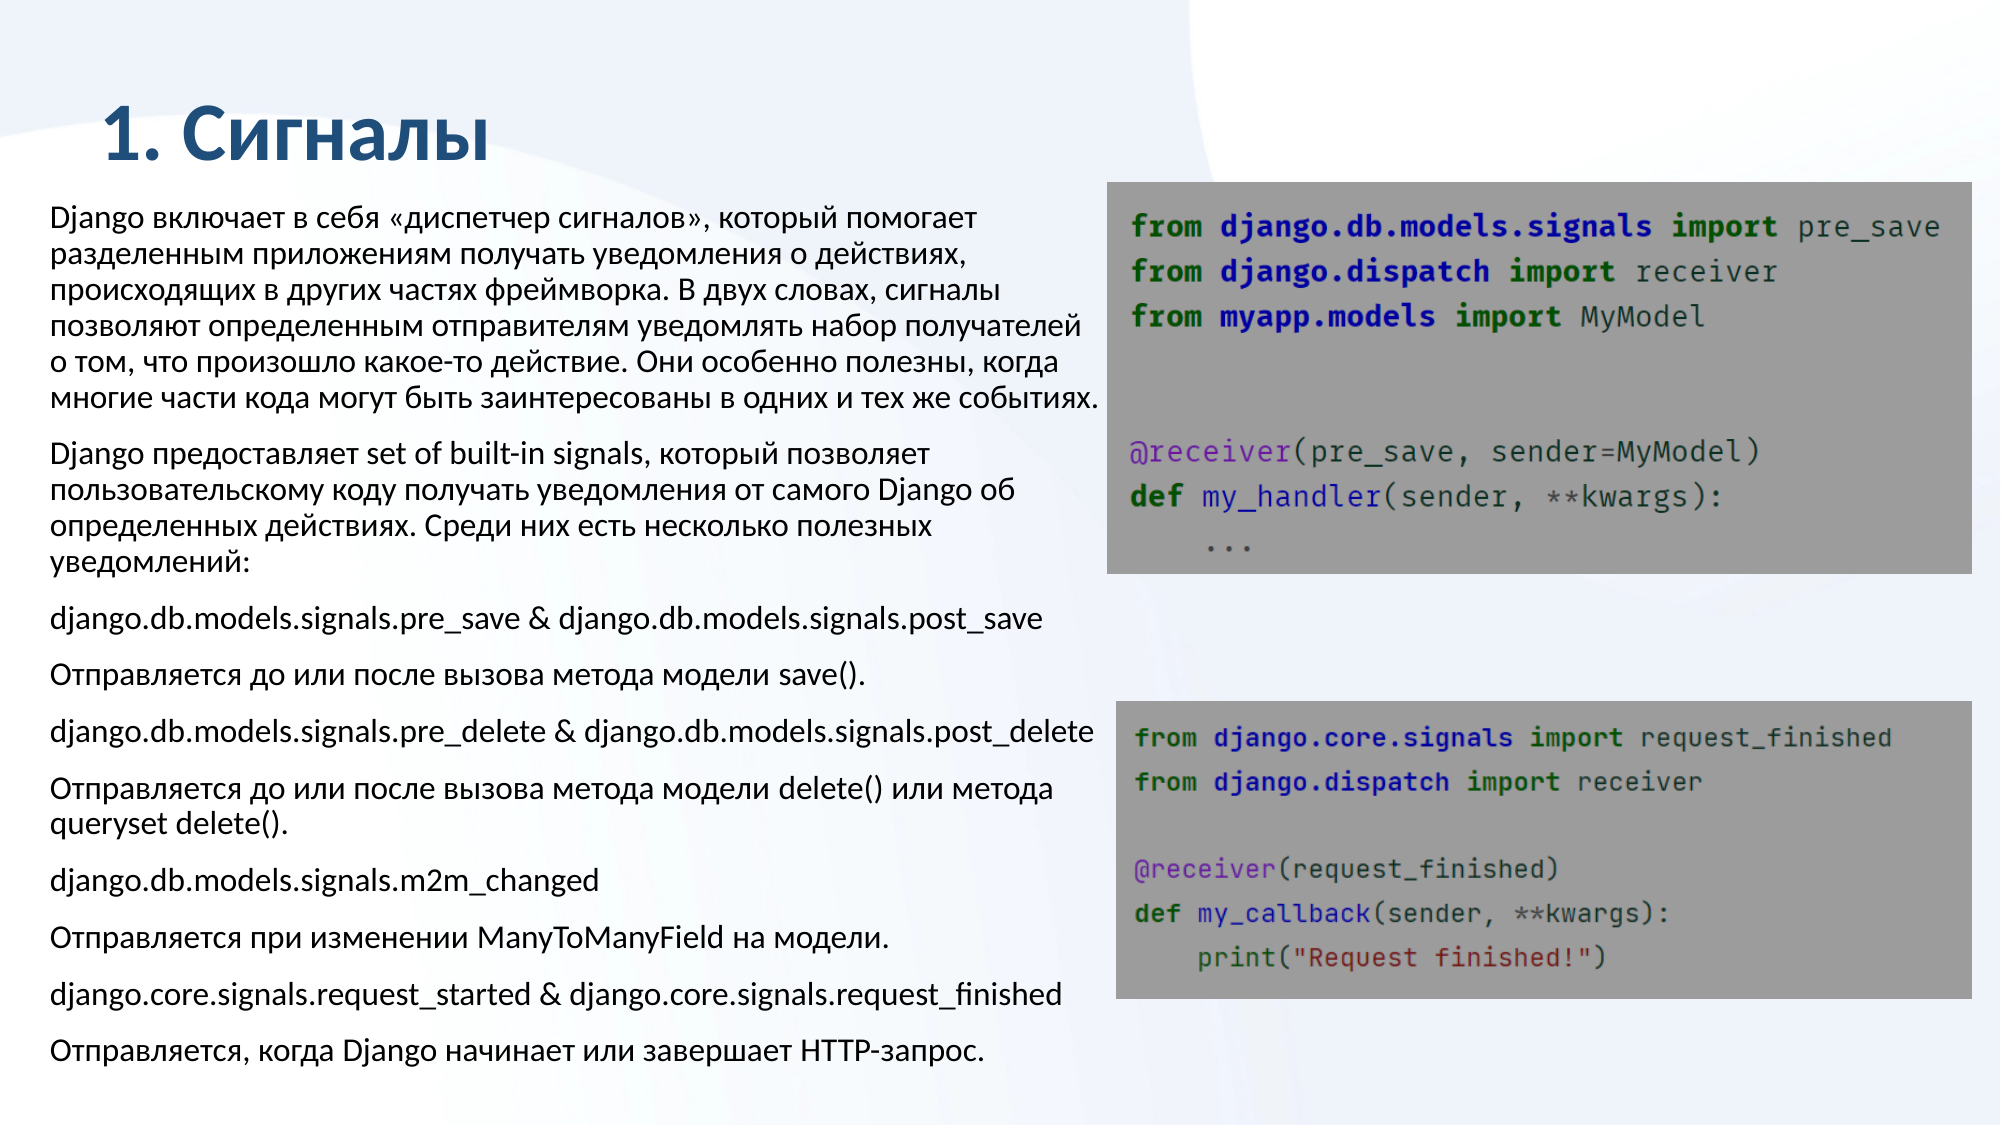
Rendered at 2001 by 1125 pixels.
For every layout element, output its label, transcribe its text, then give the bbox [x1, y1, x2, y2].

picture [0, 0, 2001, 1125]
title 1. Сигналы [84, 24, 1922, 192]
list Django включает в себя «диспетчер сигналов», который помогает разделенным приложениям получать уведомления о действиях, происходящих в других частях фреймворка. В двух словах, сигналы позволяют определенным отправителям уведомлять набор получателей о том, что произошло какое-то действие. Они особенно полезны, когда многие части кода могут быть заинтересованы в одних и тех же событиях. Django предоставляет set of built-in signals, который позволяет пользовательскому коду получать уведомления от самого Django об определенных действиях. Среди них есть несколько полезных уведомлений: django.db.models.signals.pre_save & django.db.models.signals.post_save Отправляется до или после вызова метода модели save(). django.db.models.signals.pre_delete & django.db.models.signals.post_delete Отправляется до или после вызова метода модели delete() или метода queryset delete(). django.db.models.signals.m2m_changed Отправляется при изменении ManyToManyField на модели. django.core.signals.request_started & django.core.signals.request_finished Отправляется, когда Django начинает или завершает HTTP-запрос. [34, 192, 1117, 1100]
